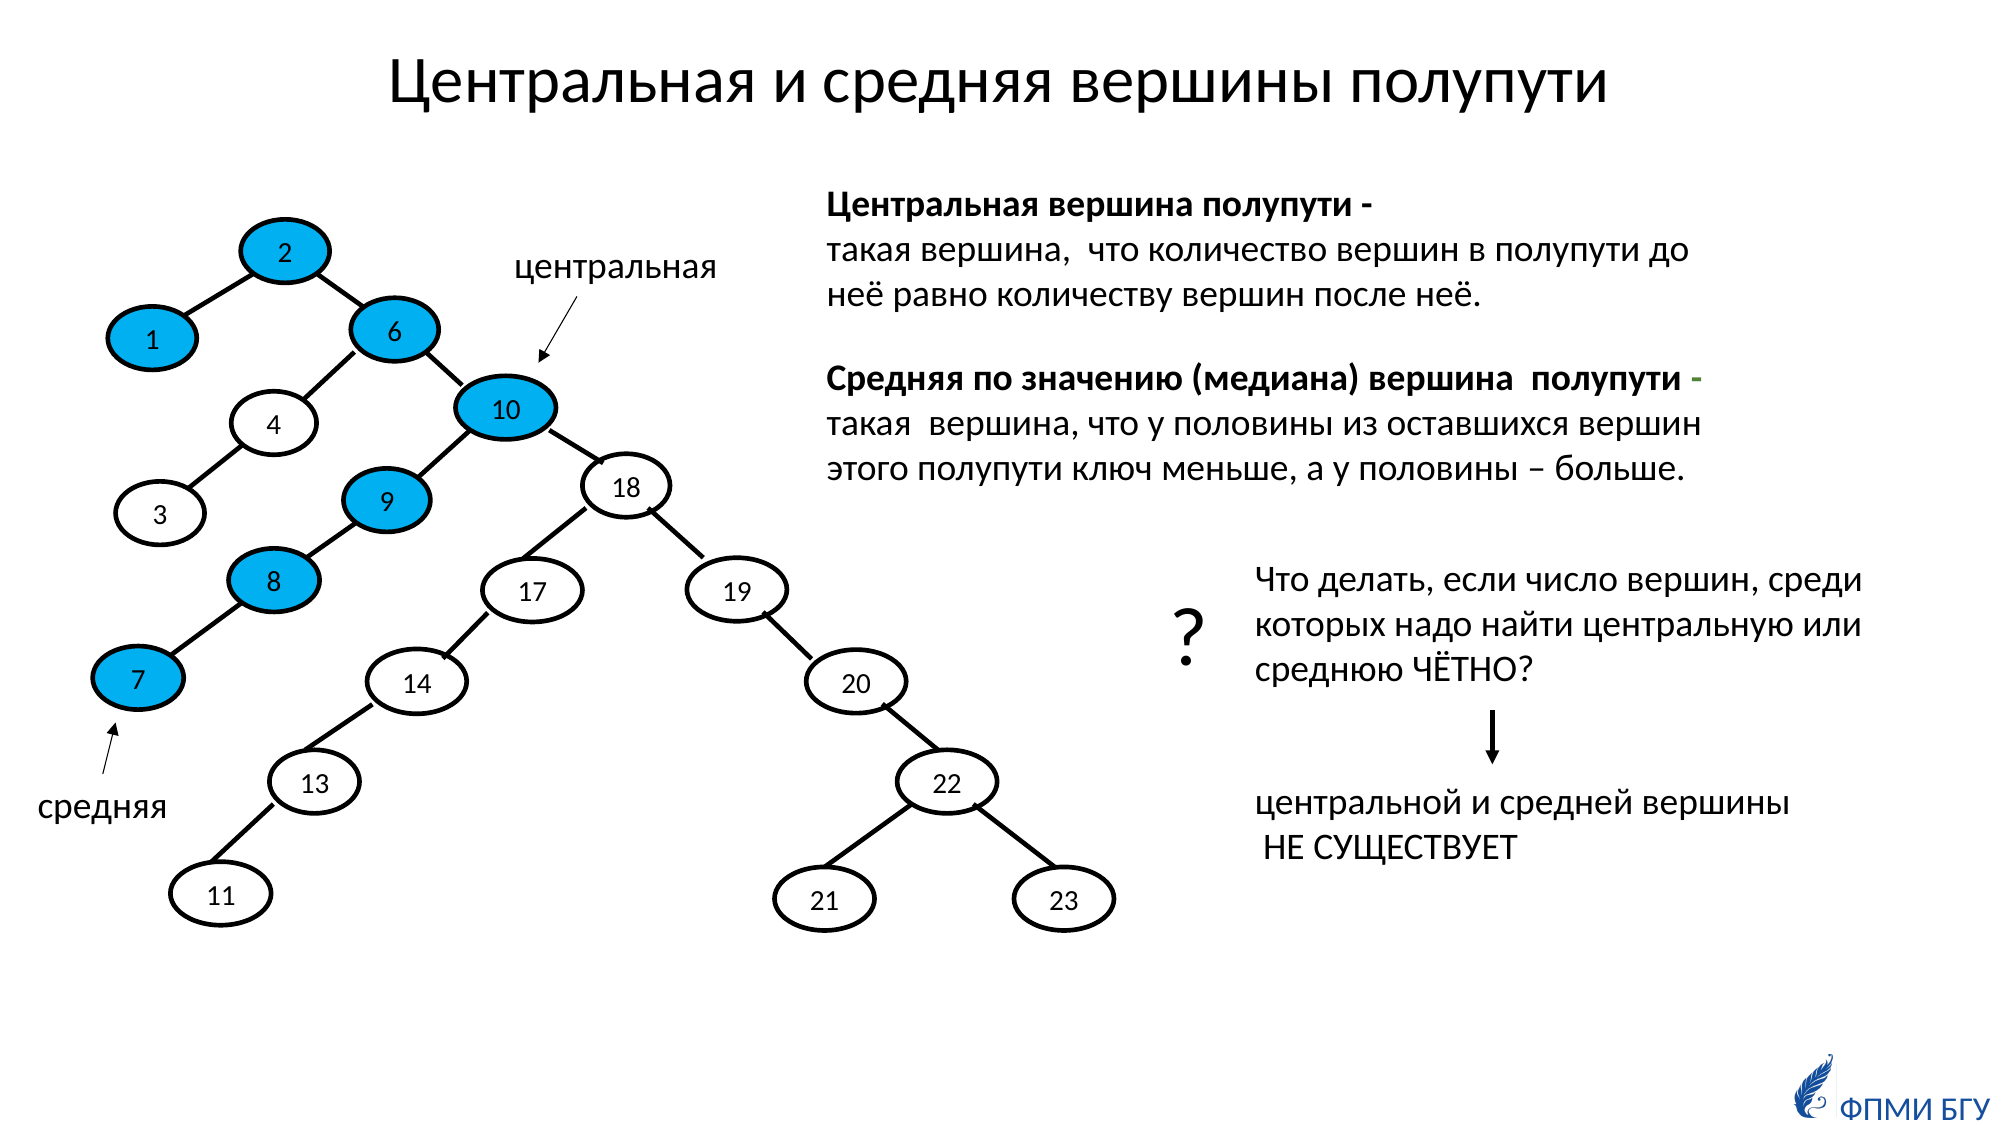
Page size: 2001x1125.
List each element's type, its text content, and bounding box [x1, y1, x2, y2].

text_box средняя [22, 773, 92, 834]
text_box ФПМИ БГУ [1830, 1087, 2000, 1125]
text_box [102, 722, 116, 774]
text_box ? [1154, 574, 1223, 690]
text_box Центральная и средняя вершины полупути [374, 28, 1626, 124]
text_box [92, 219, 1115, 931]
text_box Центральная вершина полупути - такая вершина, что количество вершин в полупути до неё равно количеству вершин после неё. [811, 171, 1731, 321]
text_box центральной и средней вершины НЕ СУЩЕСТВУЕТ [1240, 769, 1831, 874]
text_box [538, 296, 577, 363]
picture [1793, 1053, 1837, 1118]
text_box Что делать, если число вершин, среди которых надо найти центральную или среднюю ЧЁТНО? [1240, 546, 1921, 741]
text_box Средняя по значению (медиана) вершина полупути -такая вершина, что у половины из оставшихся вершин этого полупути ключ меньше, а у половины – больше. [1115, 345, 1763, 496]
